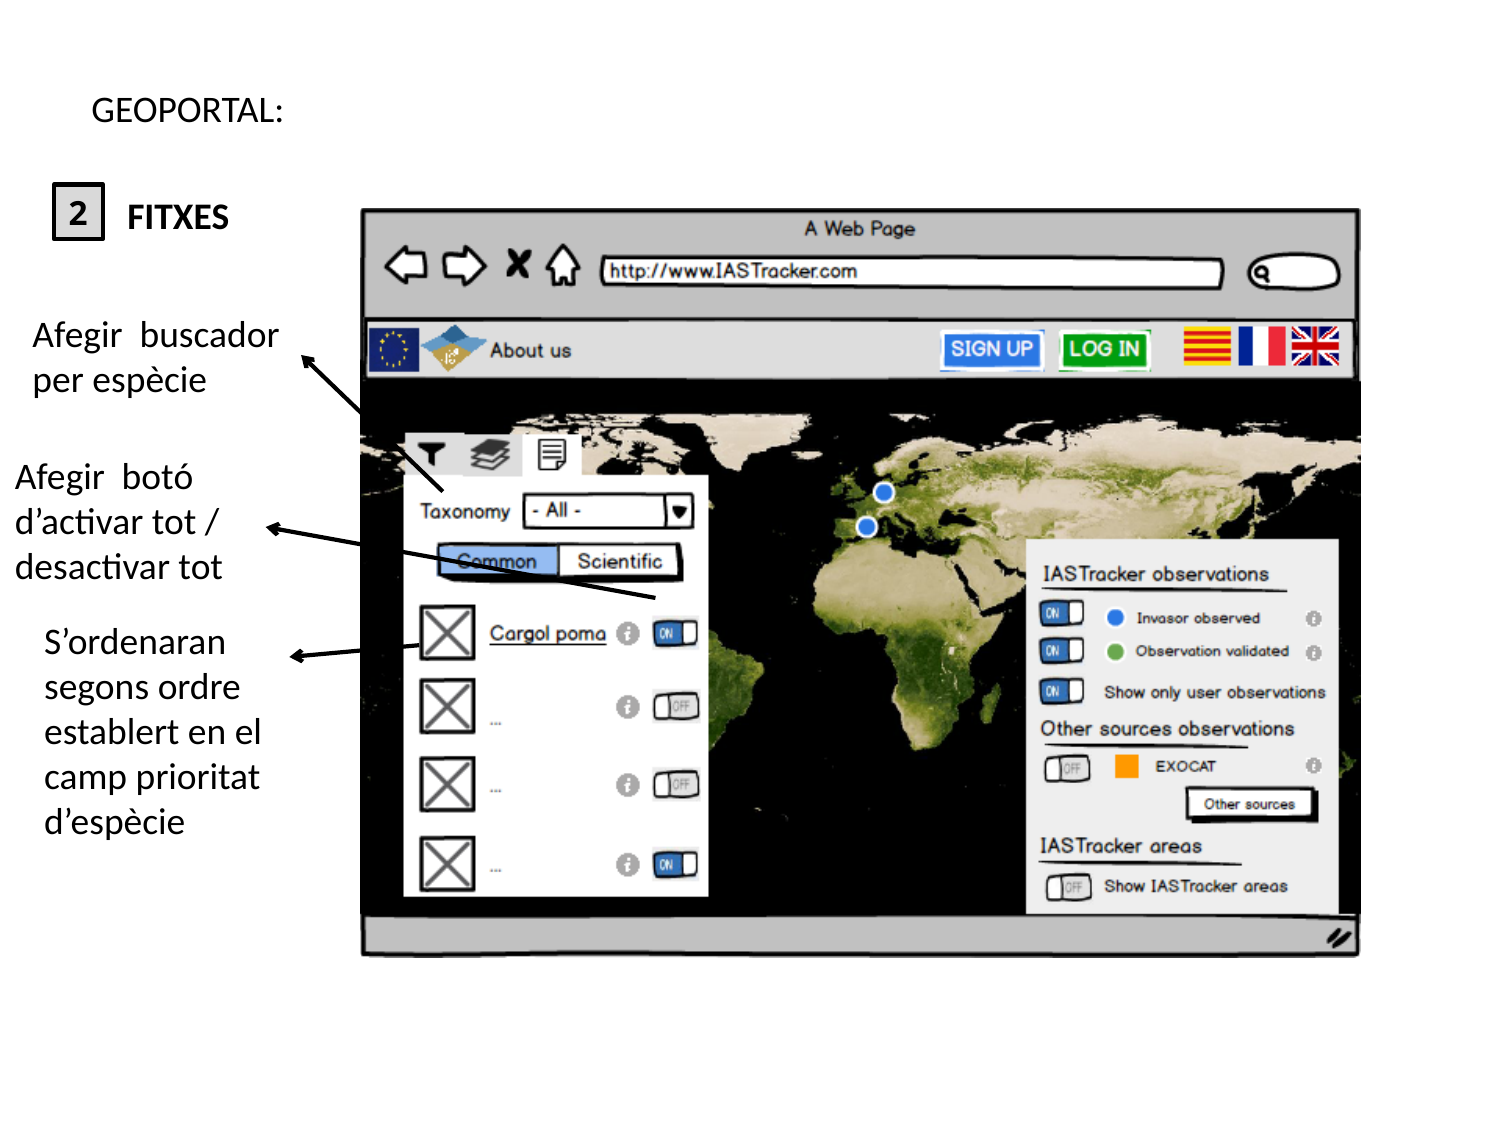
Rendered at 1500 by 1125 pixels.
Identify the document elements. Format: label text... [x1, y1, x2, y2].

text_box 2 [54, 184, 103, 240]
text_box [300, 355, 444, 492]
text_box S’ordenaran segons ordre establert en el camp prioritat d’espècie [29, 609, 313, 850]
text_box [265, 526, 656, 599]
text_box GEOPORTAL: [76, 78, 550, 138]
text_box Afegir buscador per espècie [17, 302, 302, 408]
text_box FITXES [112, 184, 245, 245]
picture [359, 207, 1361, 959]
text_box Afegir botó d’activar tot / desactivar tot [0, 444, 284, 595]
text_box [288, 644, 420, 658]
